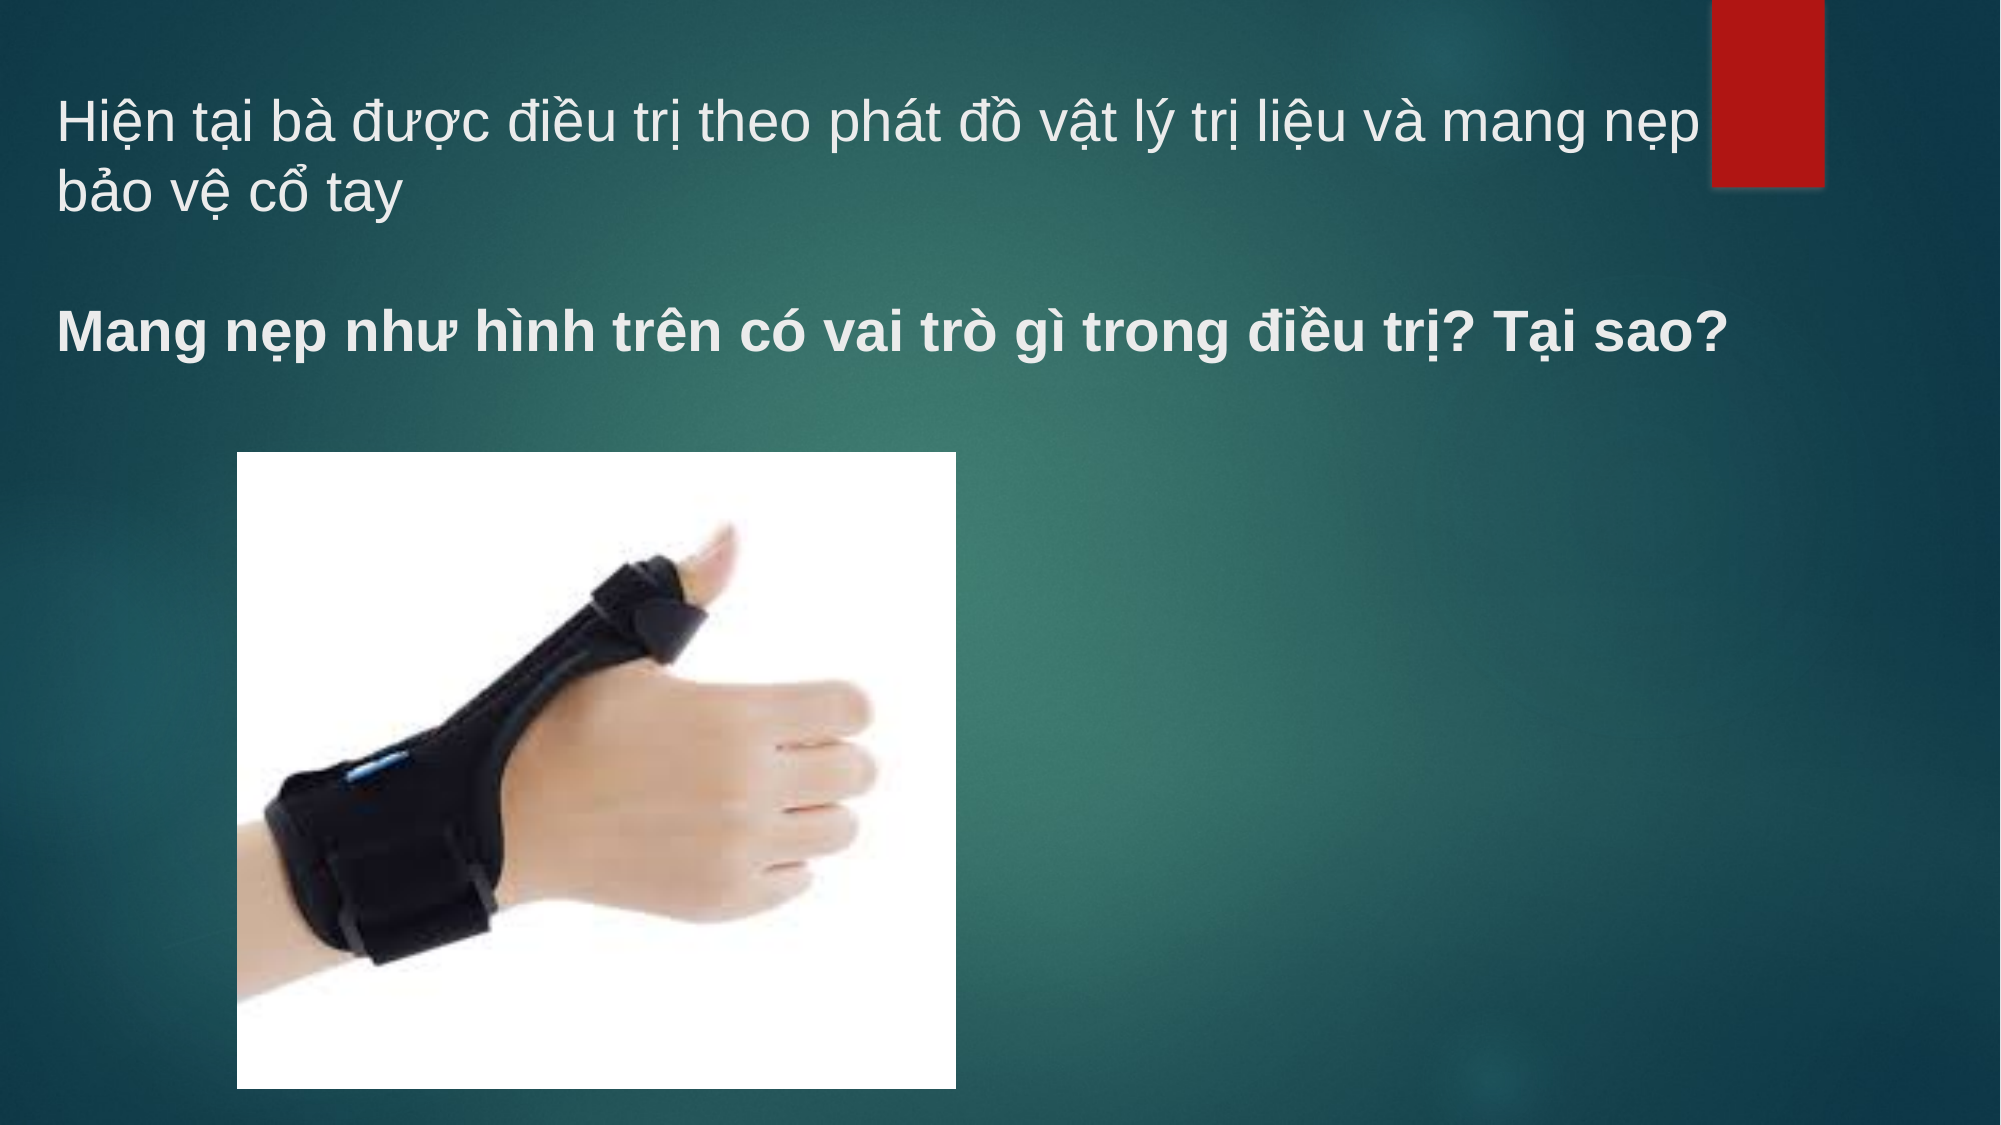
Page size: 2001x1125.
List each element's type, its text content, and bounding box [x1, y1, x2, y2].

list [237, 452, 956, 1089]
title Hiện tại bà được điều trị theo phát đồ vật lý trị liệu và mang nẹp bảo vệ cổ tay Mang nẹp như hình trên có vai trò gì trong điều trị? Tại sao? [41, 75, 1756, 305]
picture [0, 0, 2001, 1125]
